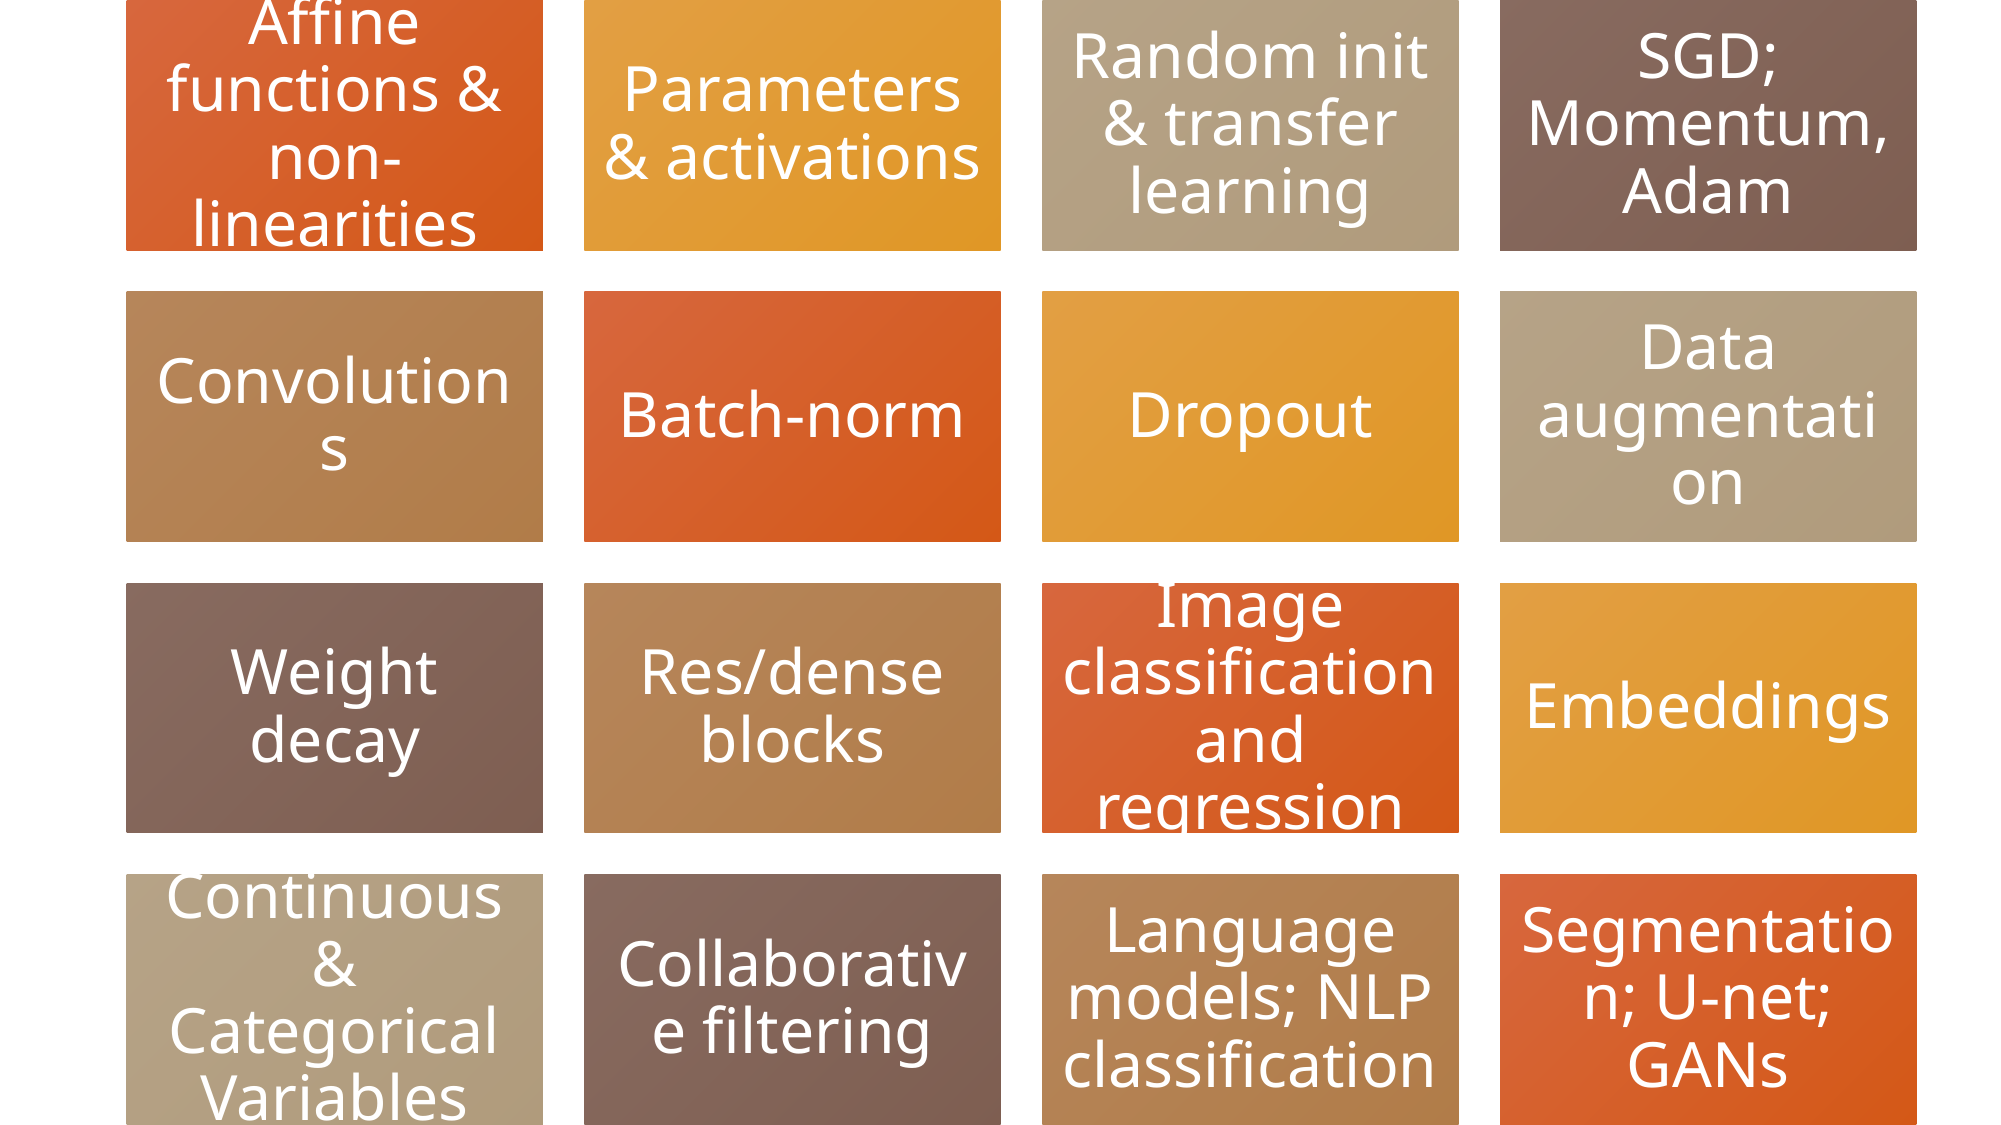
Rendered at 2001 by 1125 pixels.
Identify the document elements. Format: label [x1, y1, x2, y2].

text_box [84, 0, 1959, 1125]
